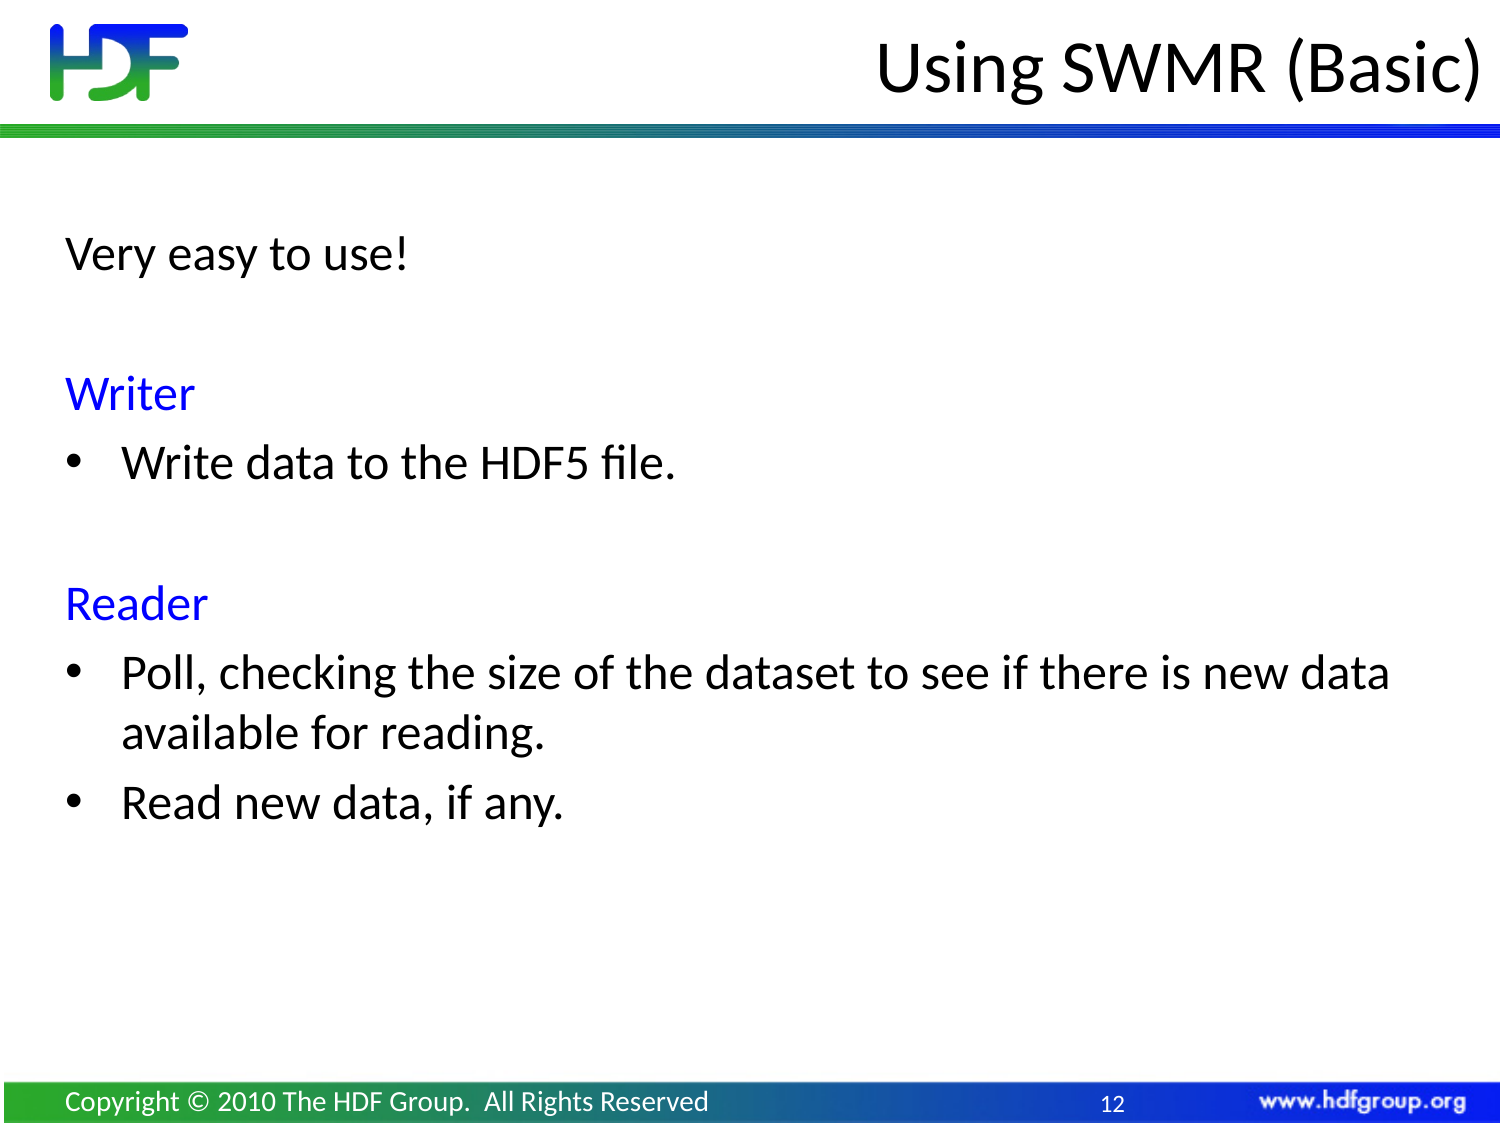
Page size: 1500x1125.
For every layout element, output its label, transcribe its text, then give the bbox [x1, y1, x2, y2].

picture [0, 0, 1500, 1123]
title Using SWMR (Basic) [212, 0, 1500, 125]
text_box Very easy to use! Writer Write data to the HDF5 file. Reader Poll, checking the size of the dataset to see if there is new data available for reading. Read new data, if any. [50, 212, 1450, 1063]
